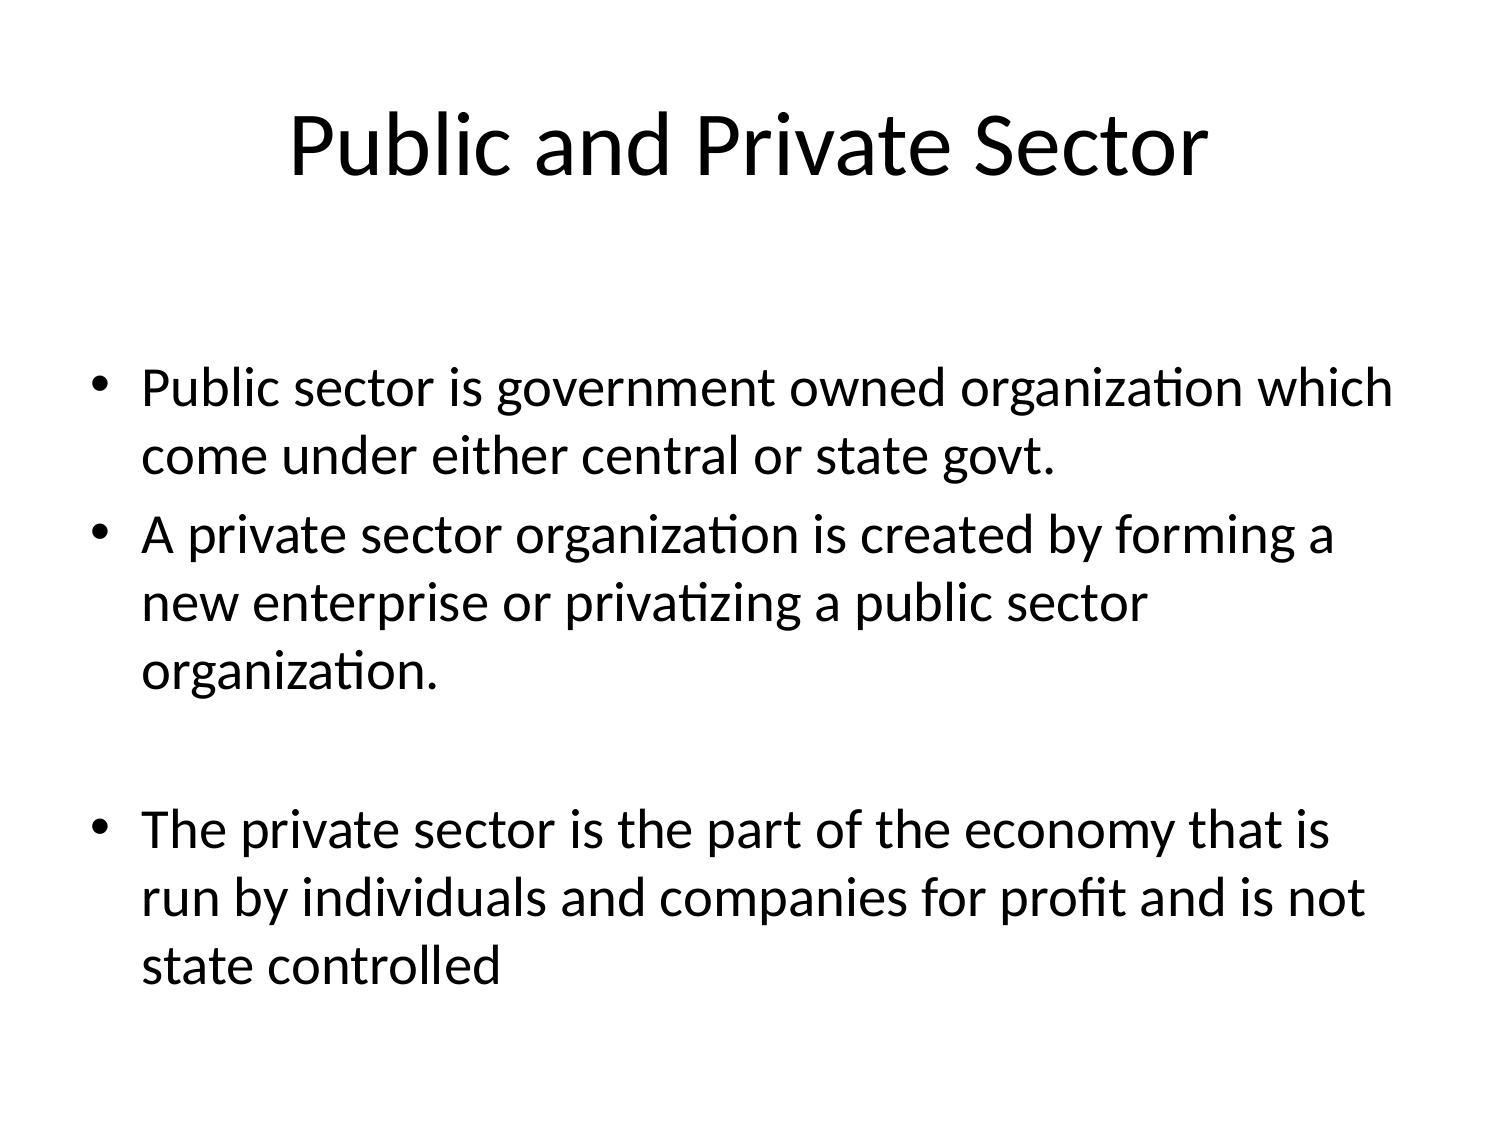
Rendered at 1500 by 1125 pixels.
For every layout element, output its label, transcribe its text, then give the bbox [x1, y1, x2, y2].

title Public and Private Sector [75, 45, 1425, 233]
list Public sector is government owned organization which come under either central or state govt. A private sector organization is created by forming a new enterprise or privatizing a public sector organization. The private sector is the part of the economy that is run by individuals and companies for profit and is not state controlled [75, 262, 1425, 1005]
